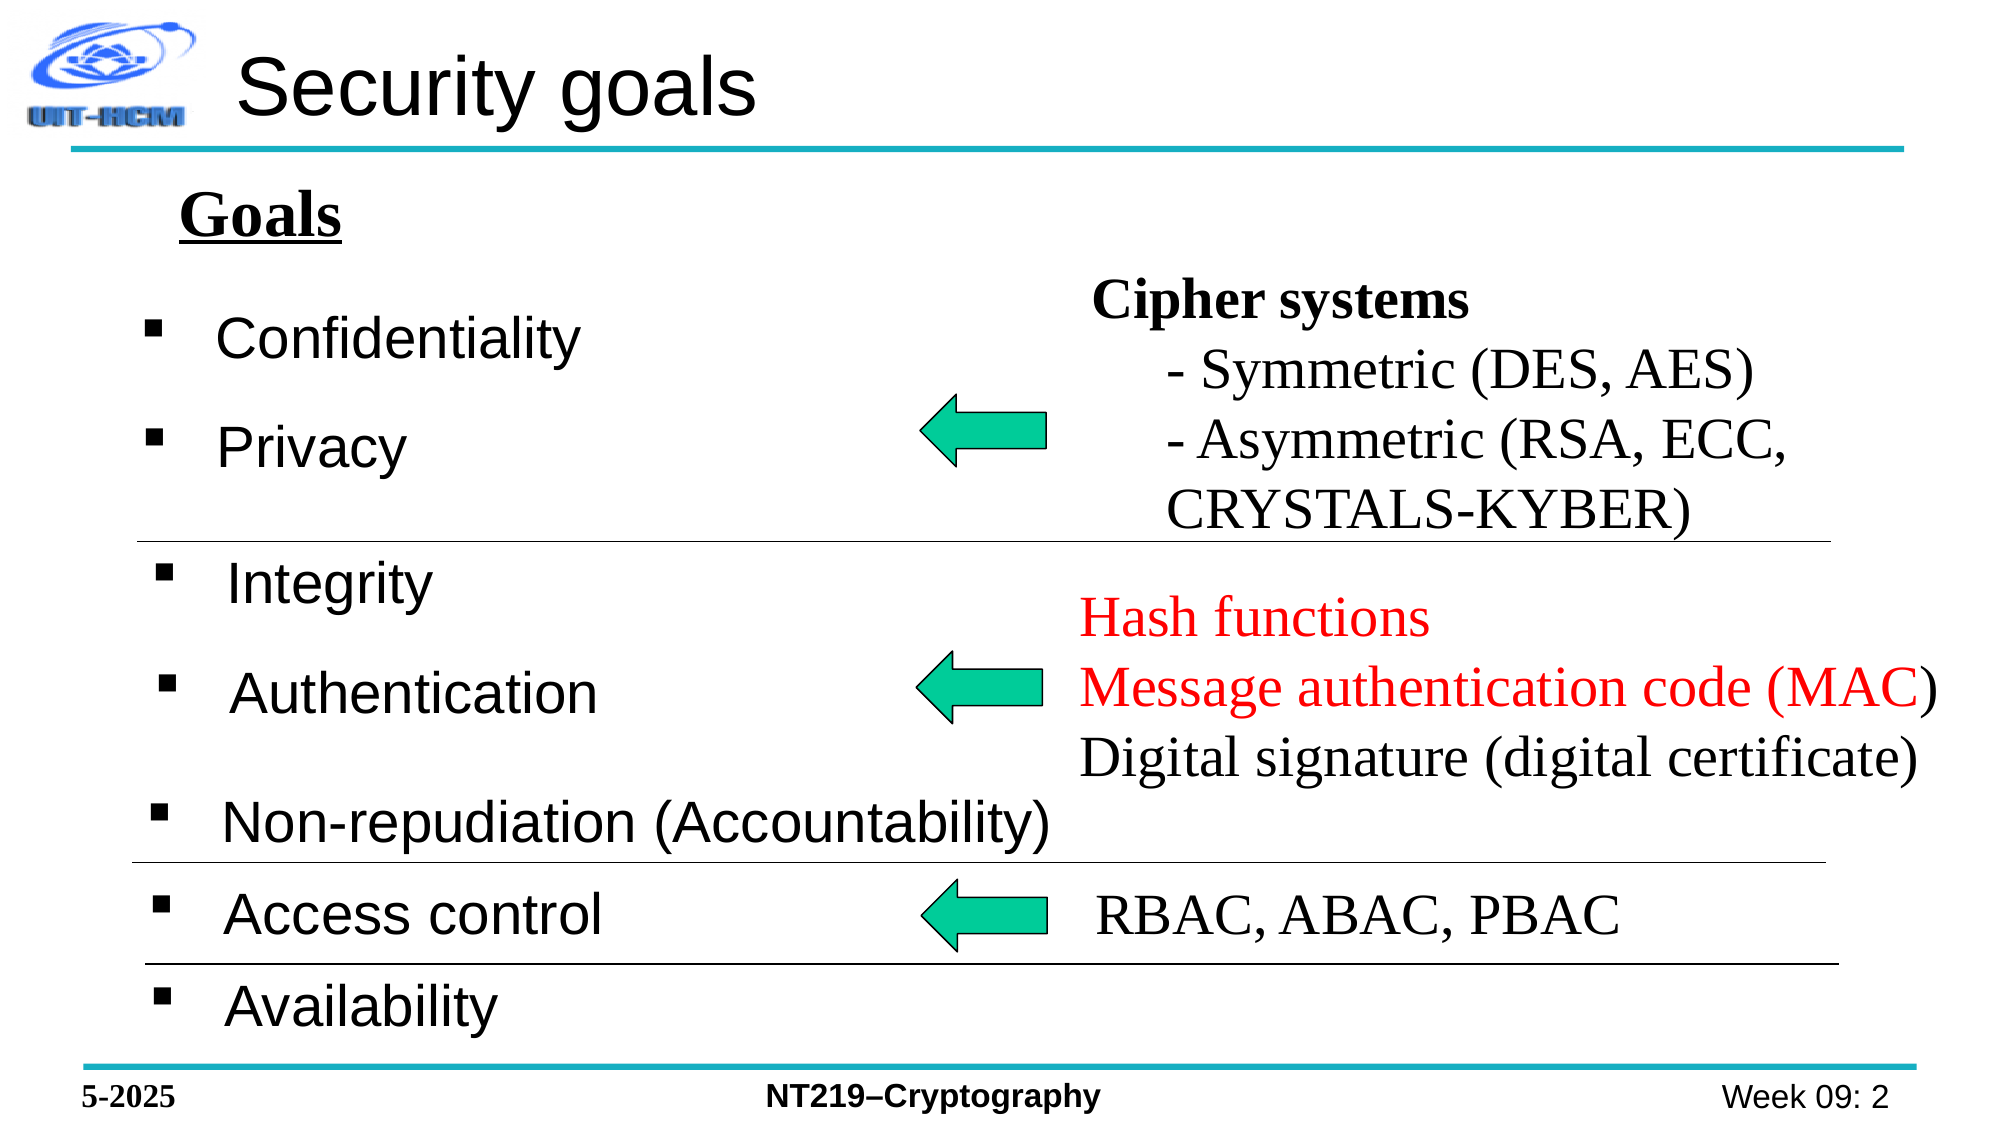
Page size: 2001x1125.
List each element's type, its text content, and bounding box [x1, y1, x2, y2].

text_box [919, 394, 1047, 467]
text_box Cipher systems - Symmetric (DES, AES) - Asymmetric (RSA, ECC, CRYSTALS-KYBER) [1076, 252, 1970, 548]
text_box Authentication [139, 647, 615, 733]
text_box Integrity [136, 537, 450, 544]
text_box Integrity [136, 548, 450, 623]
text_box Access control [134, 874, 620, 954]
text_box [916, 651, 1043, 724]
text_box Non-repudiation (Accountability) [132, 776, 1069, 862]
text_box Hash functions Message authentication code (MAC) Digital signature (digital certificate) [1064, 570, 2000, 796]
text_box Confidentiality [125, 293, 598, 378]
text_box Privacy [126, 401, 424, 487]
title Security goals [220, 17, 1314, 147]
picture [7, 9, 217, 138]
text_box Goals [164, 162, 358, 257]
text_box Availability [134, 961, 515, 1046]
text_box RBAC, ABAC, PBAC [1080, 874, 1637, 954]
text_box [921, 879, 1048, 952]
